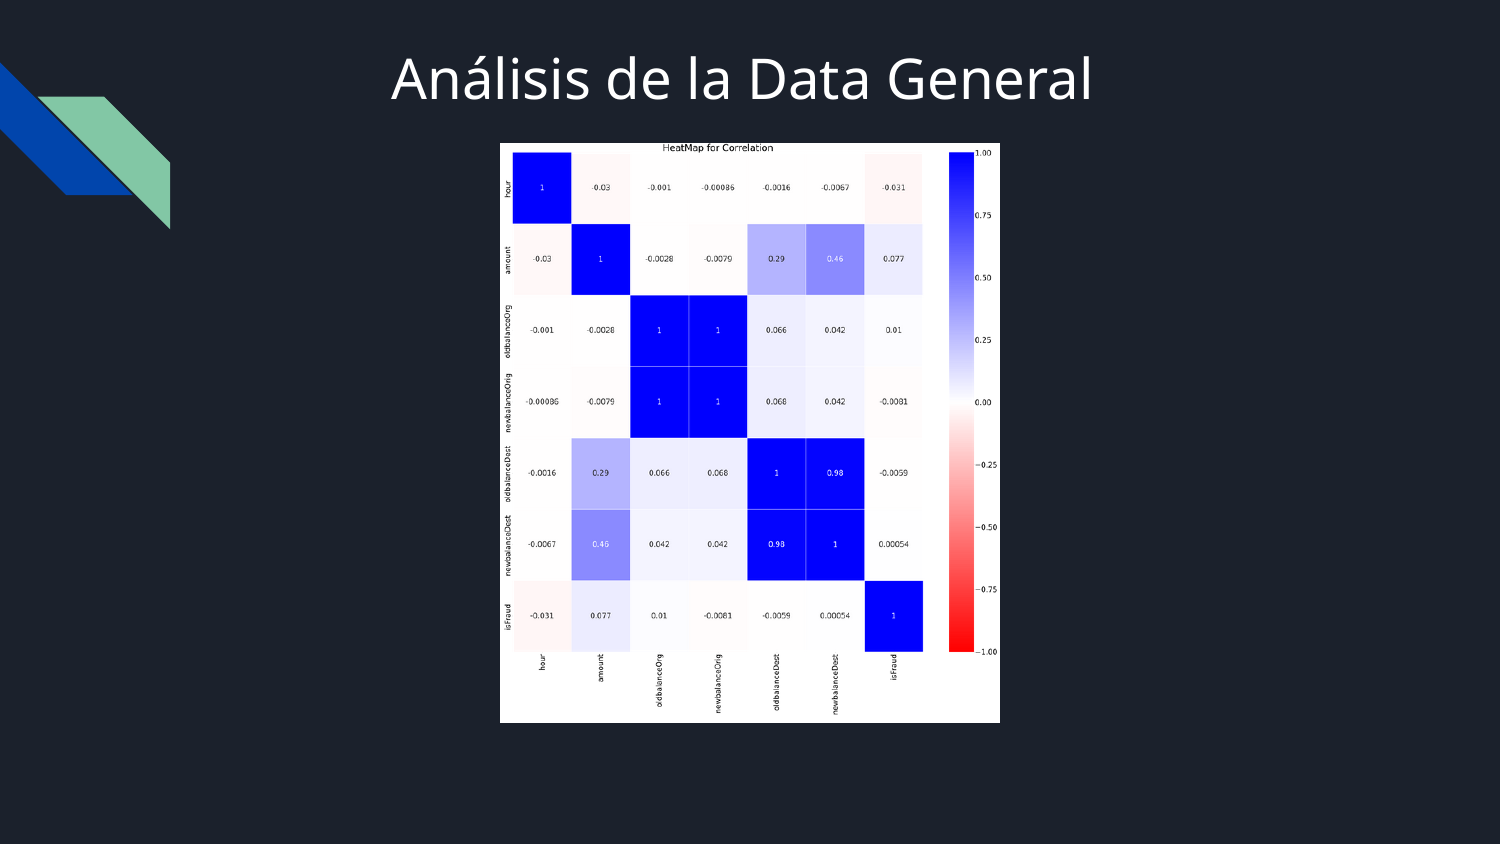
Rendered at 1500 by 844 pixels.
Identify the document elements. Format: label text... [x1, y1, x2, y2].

title Análisis de la Data General [341, 28, 1145, 132]
picture [500, 143, 1000, 724]
